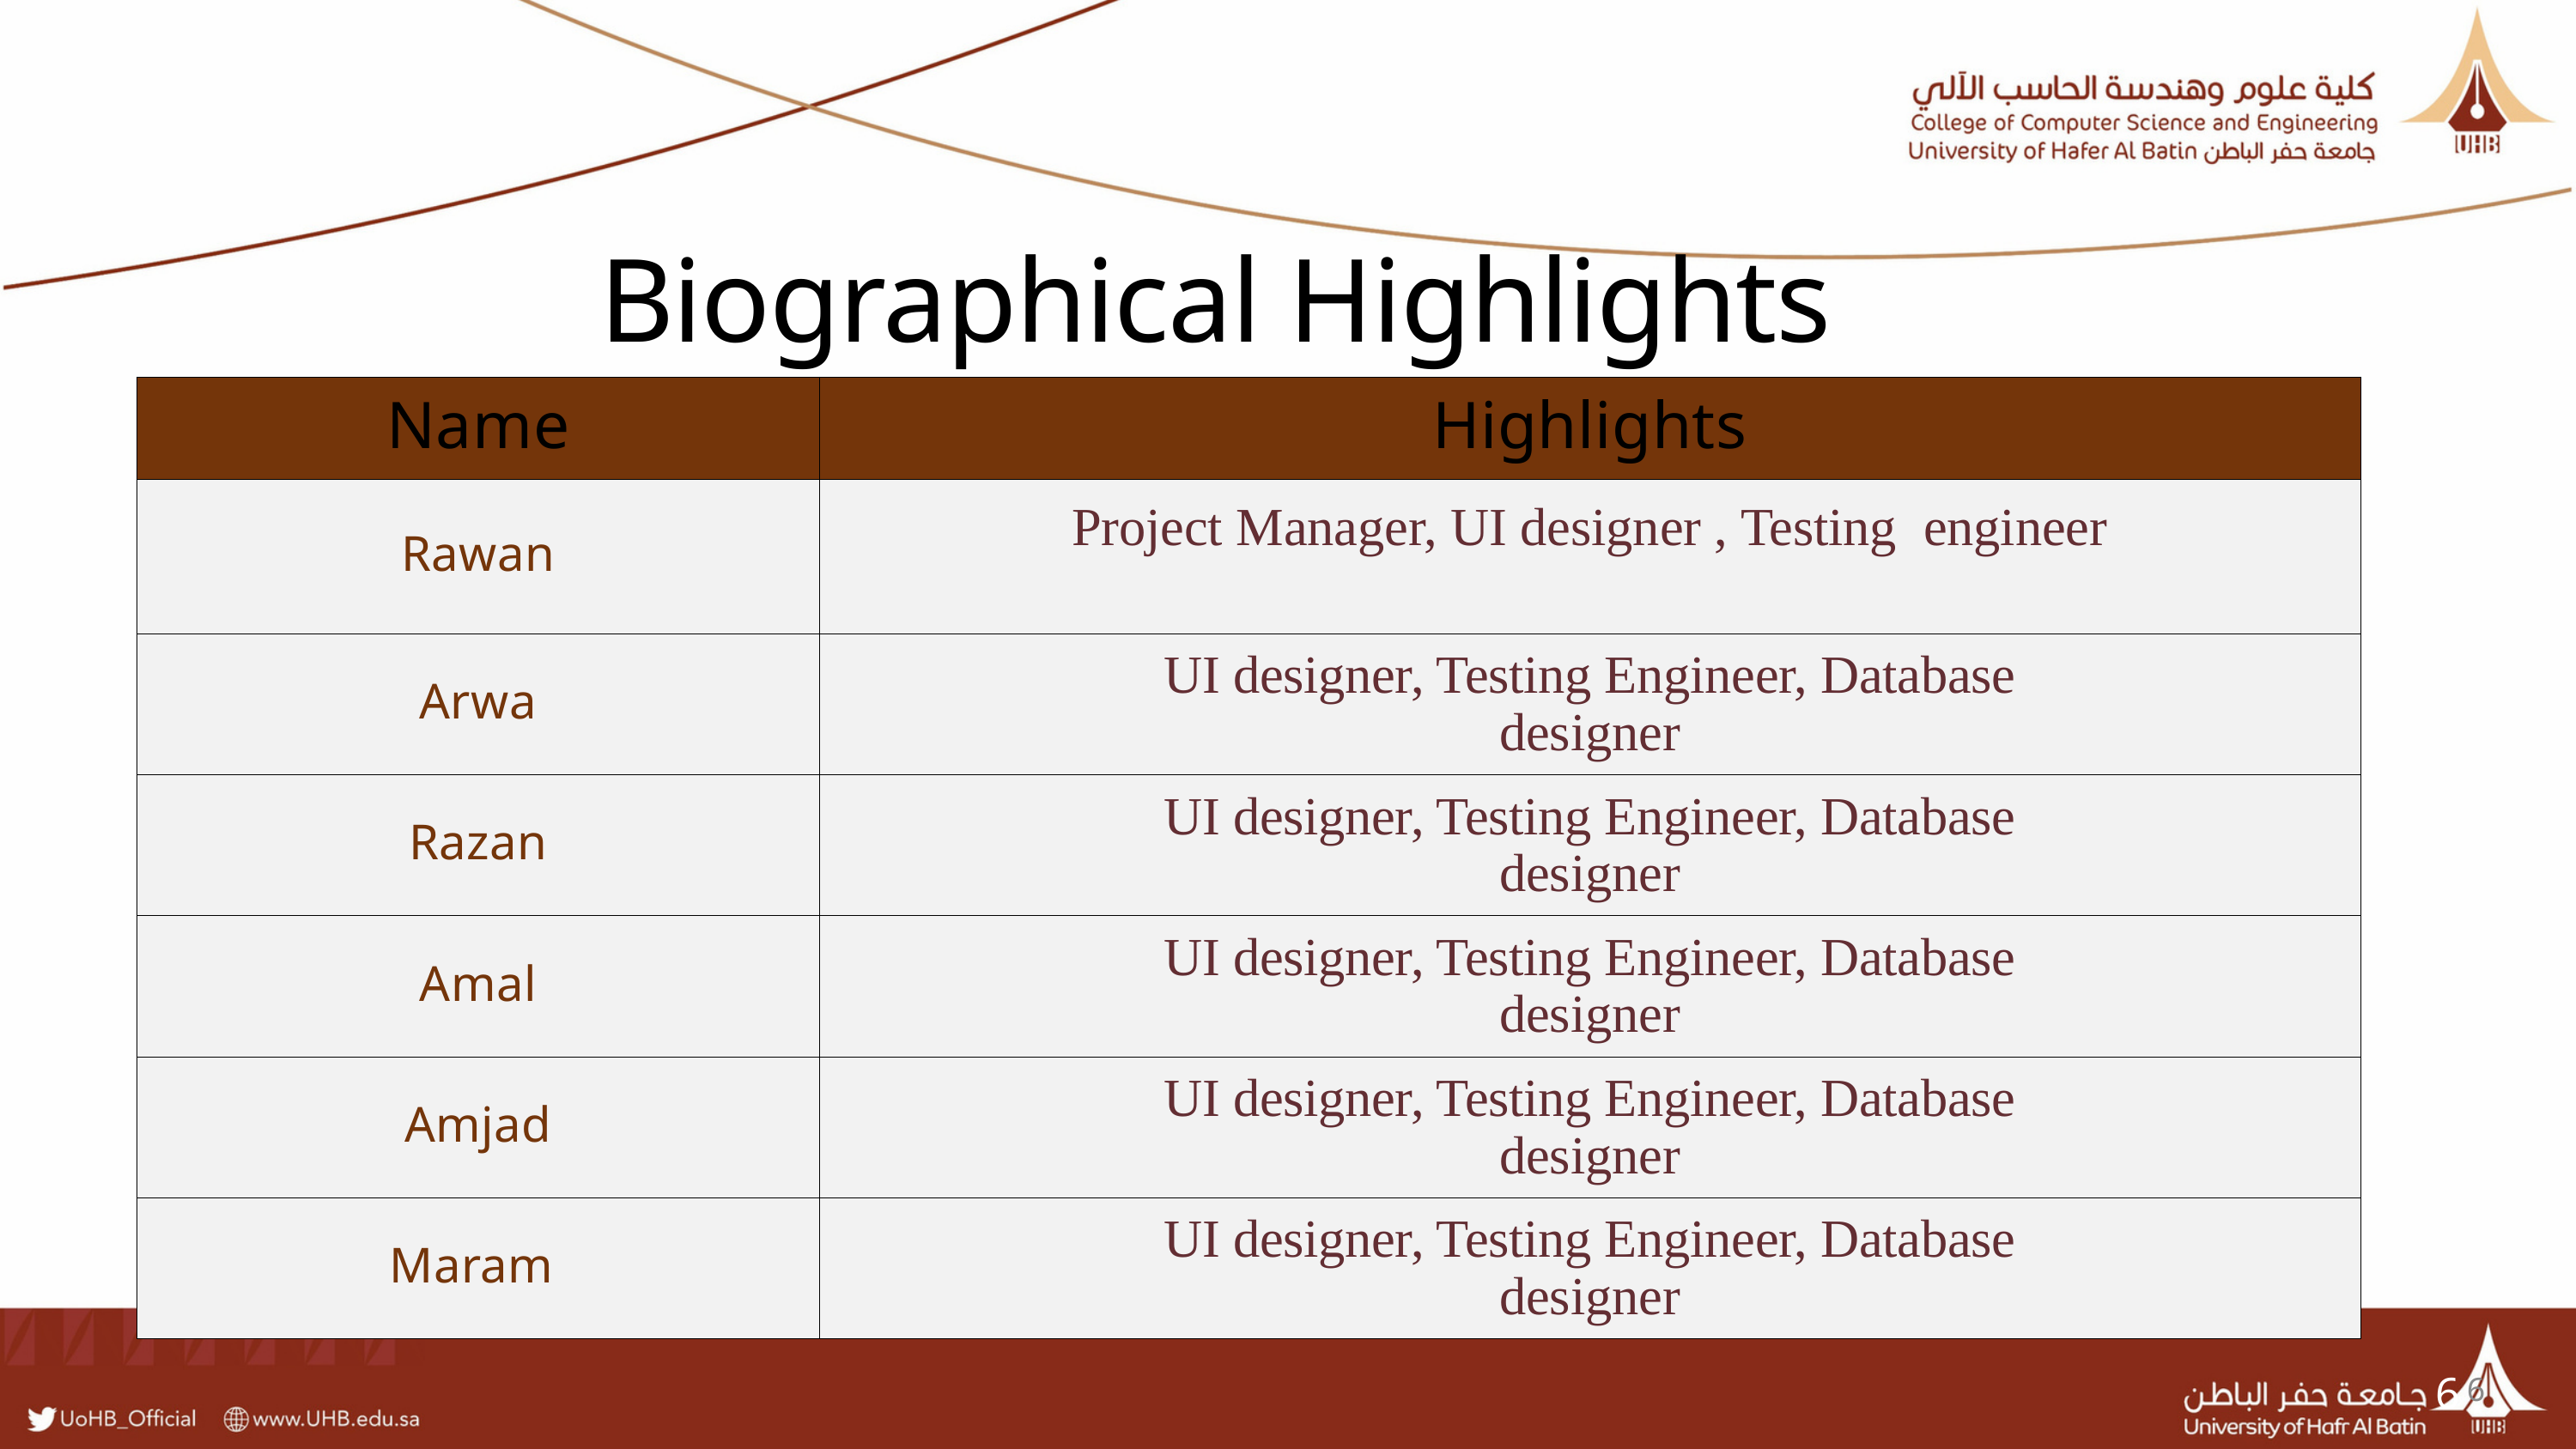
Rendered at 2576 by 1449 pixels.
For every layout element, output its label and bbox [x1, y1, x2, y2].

text_box [0, 0, 2576, 1449]
